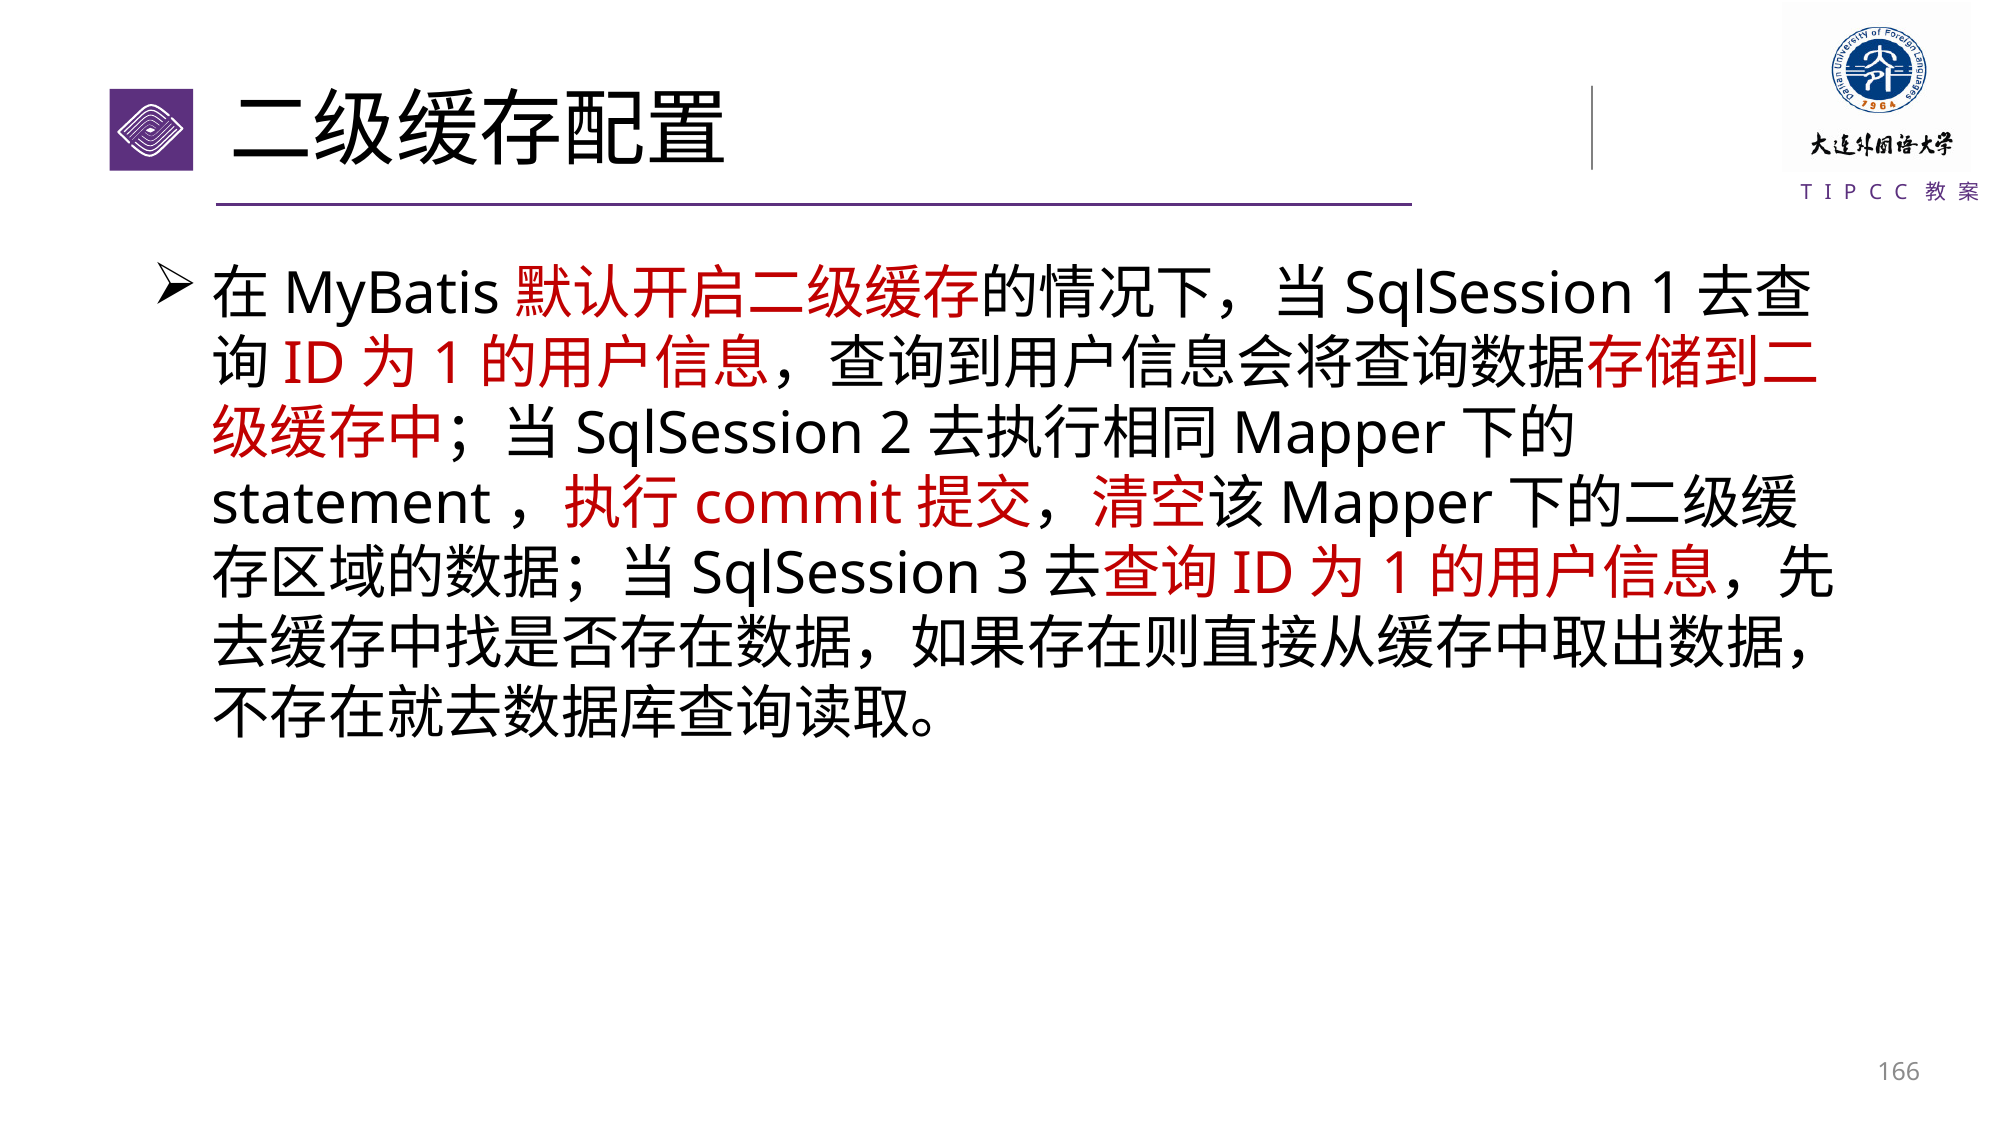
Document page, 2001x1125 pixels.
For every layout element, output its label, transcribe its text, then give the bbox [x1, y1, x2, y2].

list 在MyBatis默认开启二级缓存的情况下，当SqlSession 1去查询ID为1的用户信息，查询到用户信息会将查询数据存储到二级缓存中；当SqlSession 2去执行相同Mapper下的statement，执行commit提交，清空该Mapper下的二级缓存区域的数据；当SqlSession 3去查询ID为1的用户信息，先去缓存中找是否存在数据，如果存在则直接从缓存中取出数据，不存在就去数据库查询读取。 [137, 247, 1863, 1001]
title 二级缓存配置 [214, 59, 1564, 205]
picture [1782, 2, 1971, 172]
slide_number 165 [1485, 1042, 1936, 1103]
